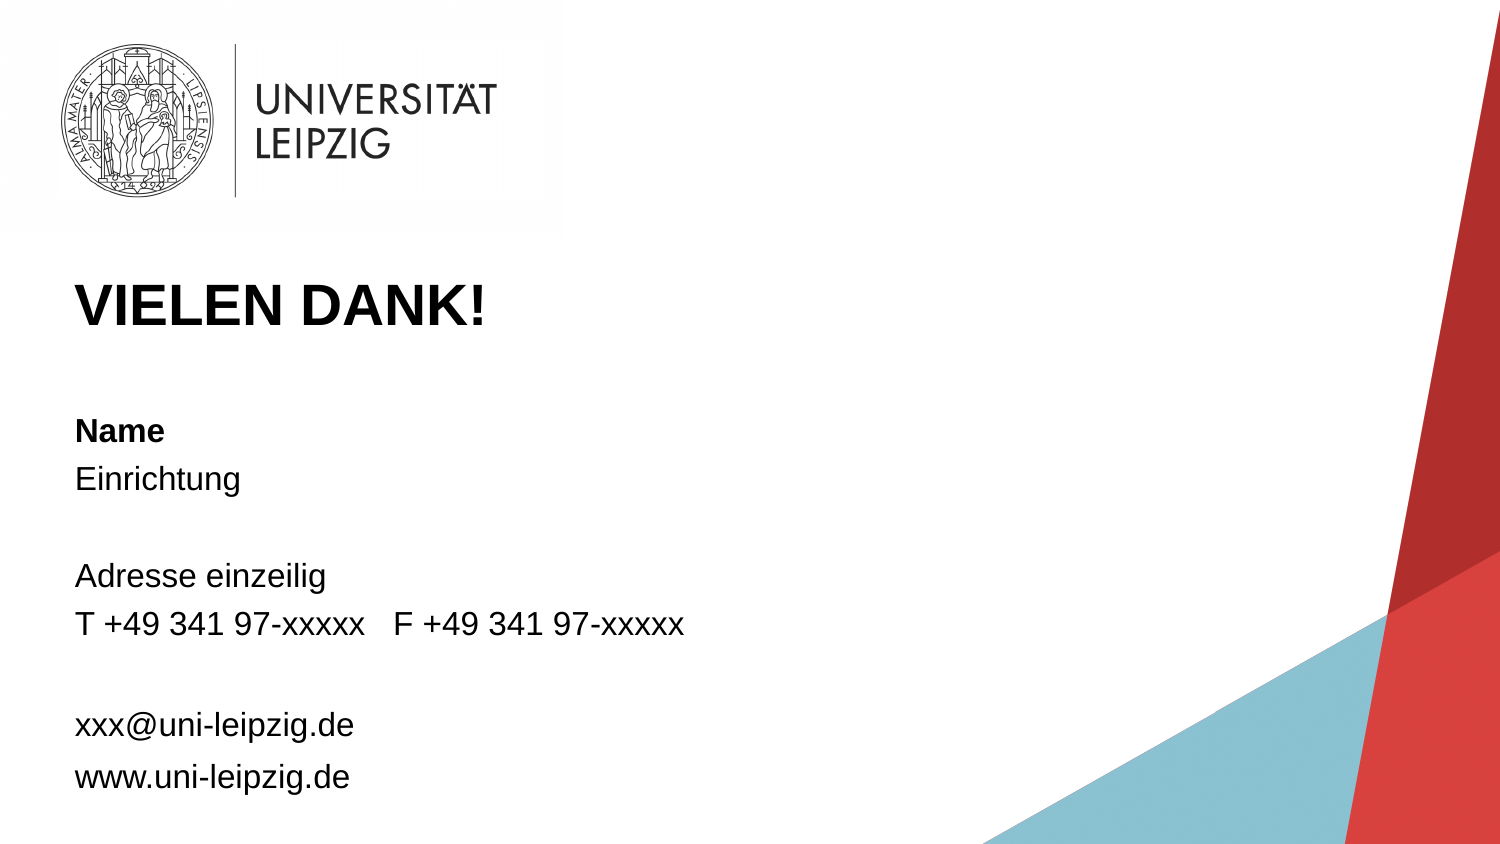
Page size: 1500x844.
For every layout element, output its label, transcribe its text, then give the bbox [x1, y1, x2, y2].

picture [0, 0, 563, 238]
picture [926, 0, 1500, 844]
list Name Einrichtung Adresse einzeilig T +49 341 97-xxxxx F +49 341 97-xxxxx xxx@uni-leipzig.de www.uni-leipzig.de [59, 401, 1196, 805]
title Vielen Dank! [59, 259, 1370, 353]
